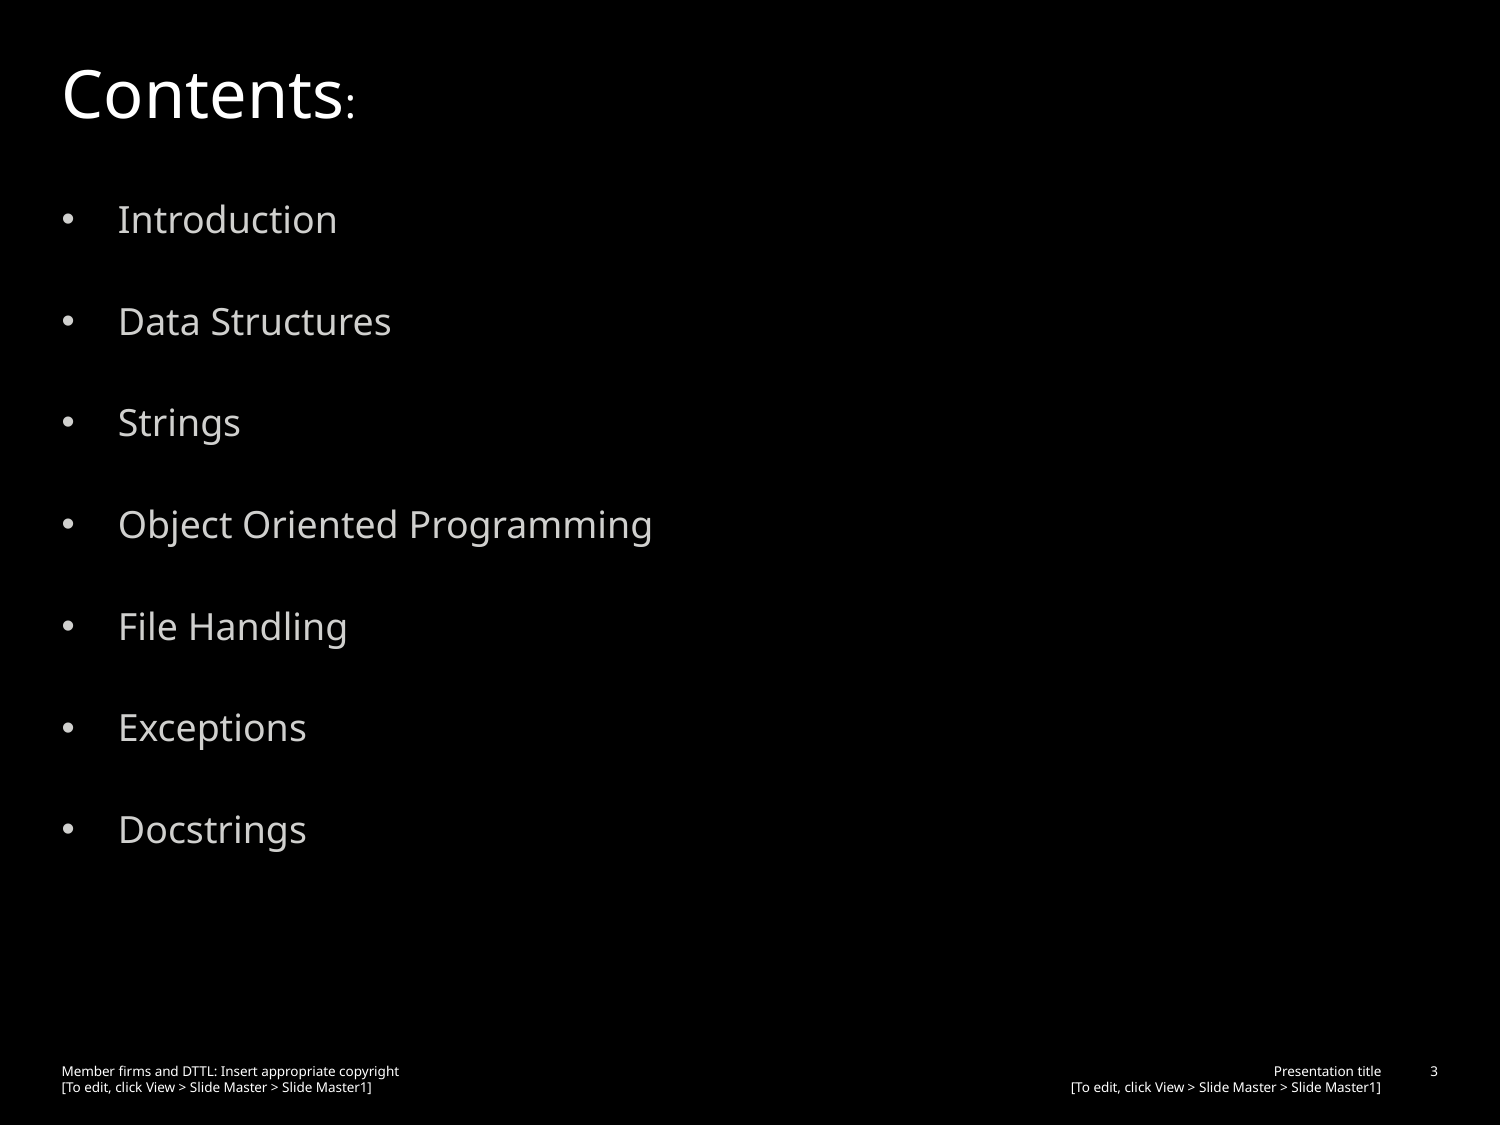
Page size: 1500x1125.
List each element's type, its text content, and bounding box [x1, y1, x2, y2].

list Introduction Data Structures Strings Object Oriented Programming File Handling Exceptions Docstrings [61, 195, 874, 929]
title Contents: [61, 52, 402, 136]
